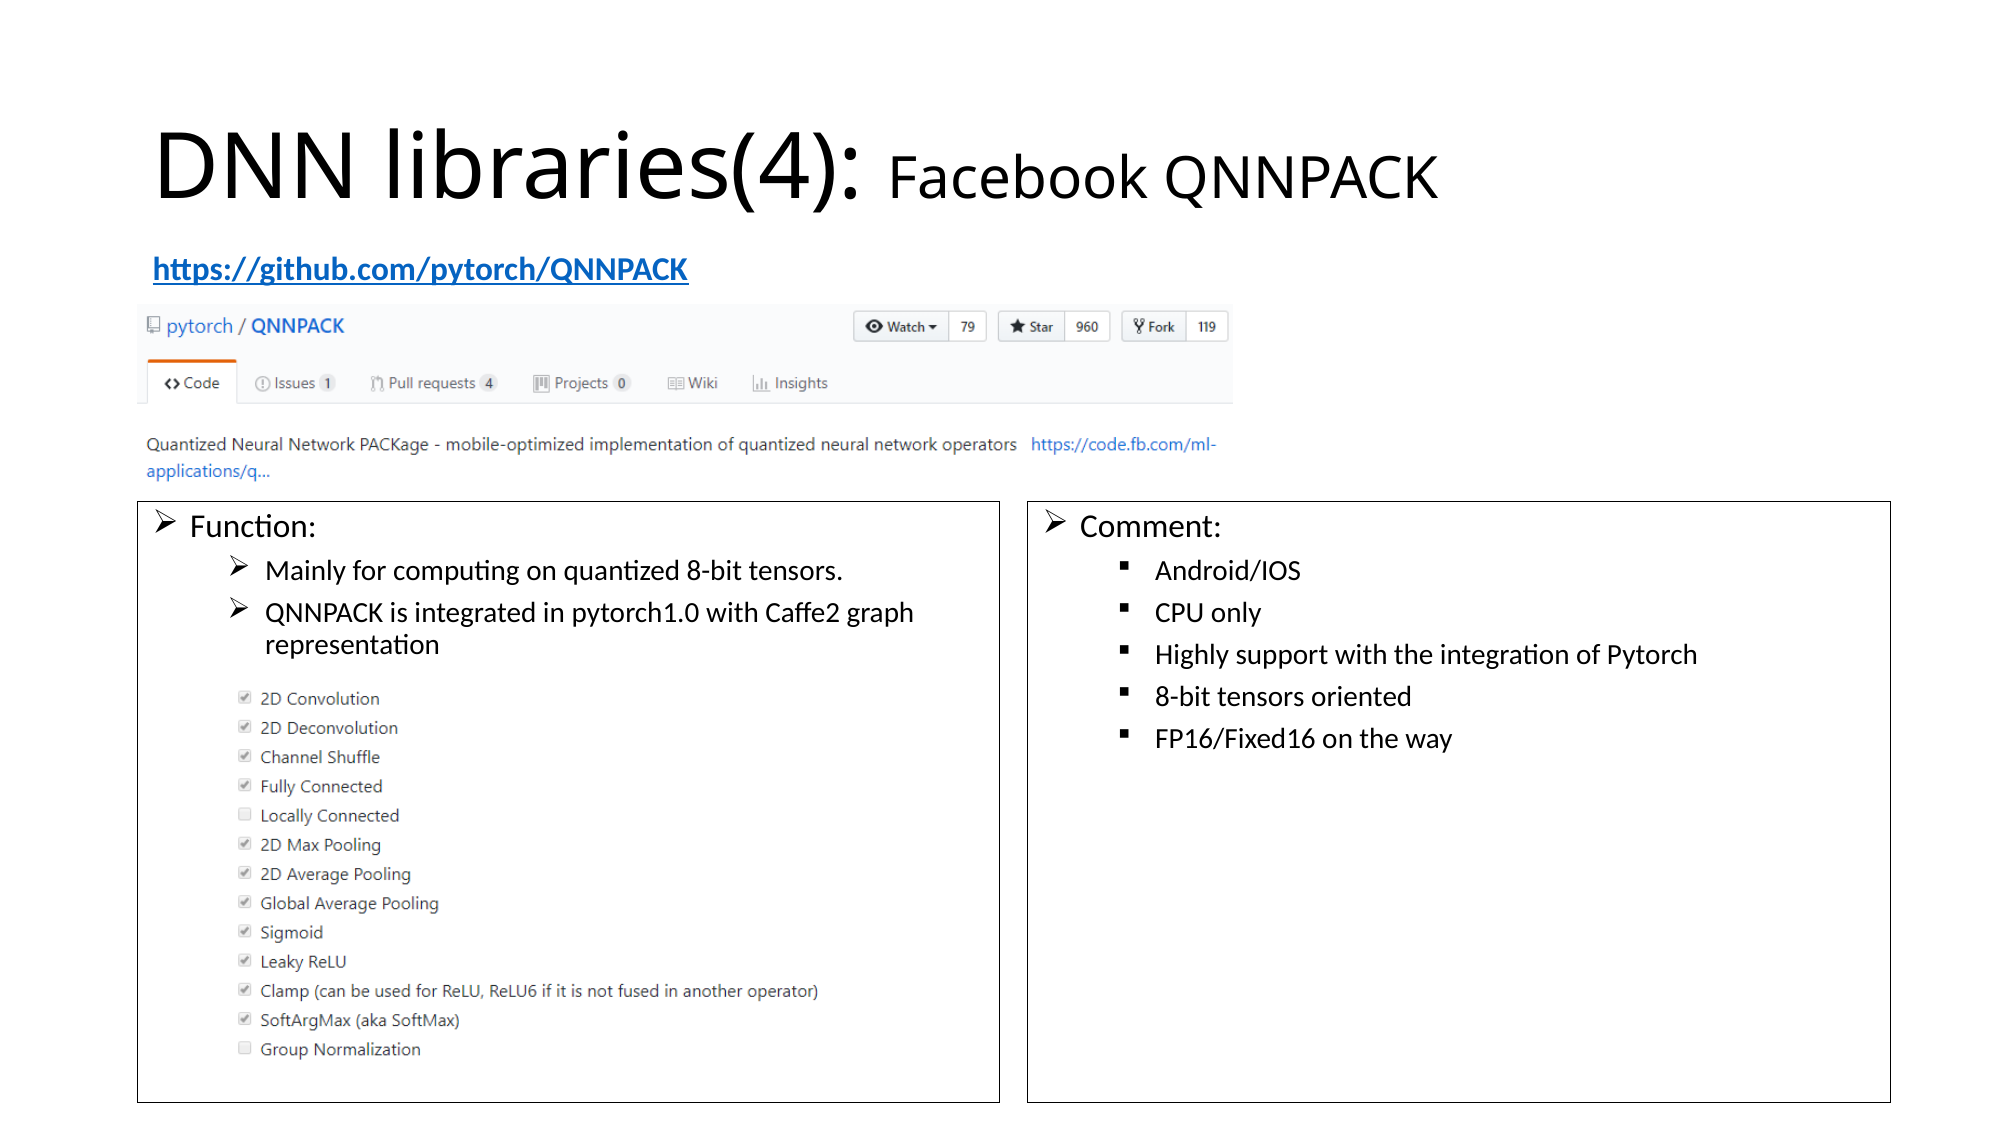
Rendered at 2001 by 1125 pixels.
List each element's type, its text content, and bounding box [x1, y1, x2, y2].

title DNN libraries(4): Facebook QNNPACK [137, 59, 1863, 278]
text_box Comment: Android/IOS CPU only Highly support with the integration of Pytorch 8-bit tensors oriented FP16/Fixed16 on the way [1027, 501, 1891, 1103]
picture [137, 304, 1233, 487]
list Function: Mainly for computing on quantized 8-bit tensors. QNNPACK is integrated in pytorch1.0 with Caffe2 graph representation [137, 501, 1000, 1103]
picture [235, 682, 831, 1064]
list https://github.com/pytorch/QNNPACK [137, 241, 984, 296]
